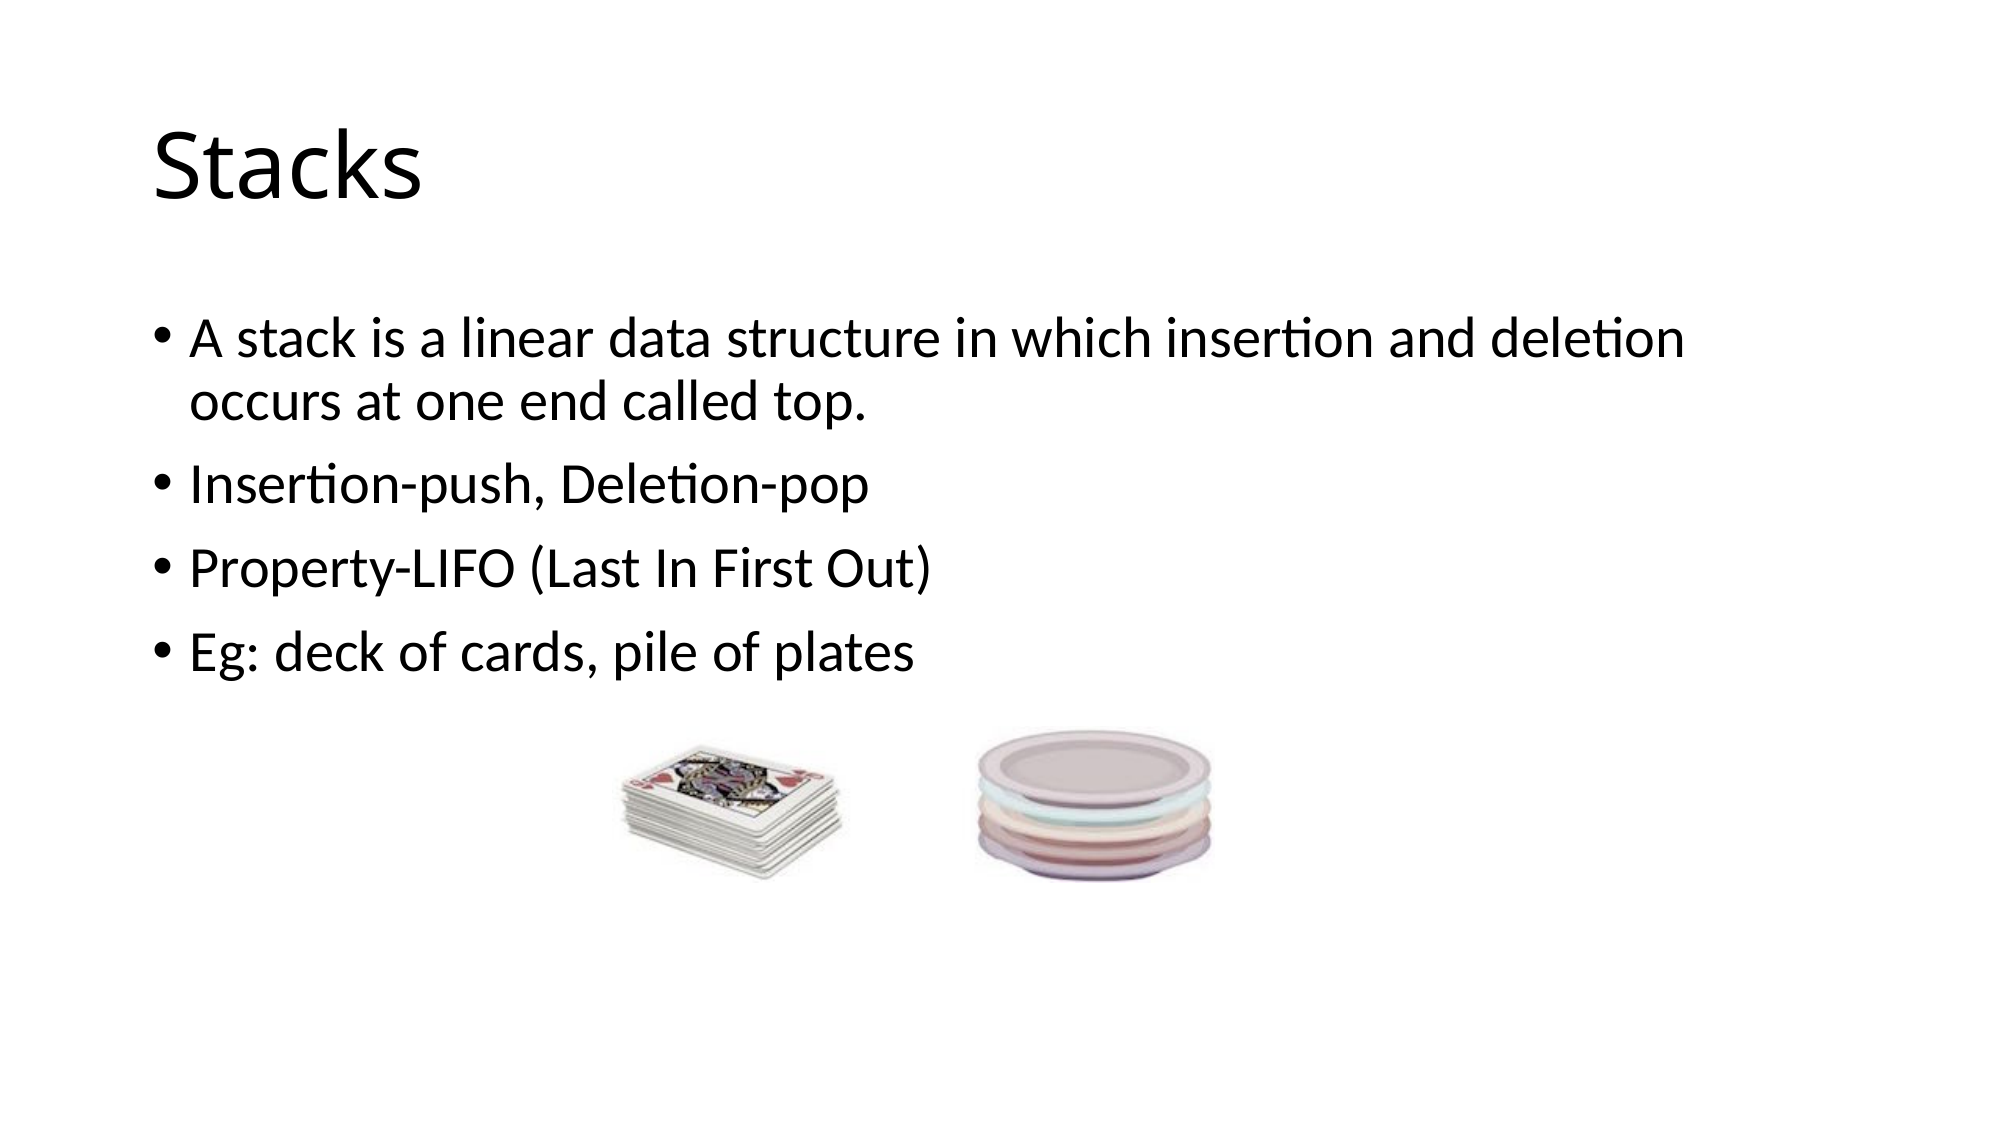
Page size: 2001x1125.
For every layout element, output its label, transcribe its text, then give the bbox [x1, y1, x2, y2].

title Stacks [137, 59, 1863, 278]
list A stack is a linear data structure in which insertion and deletion occurs at one end called top. Insertion-push, Deletion-pop Property-LIFO (Last In First Out) Eg: deck of cards, pile of plates [137, 299, 1863, 1014]
picture [612, 726, 1215, 883]
